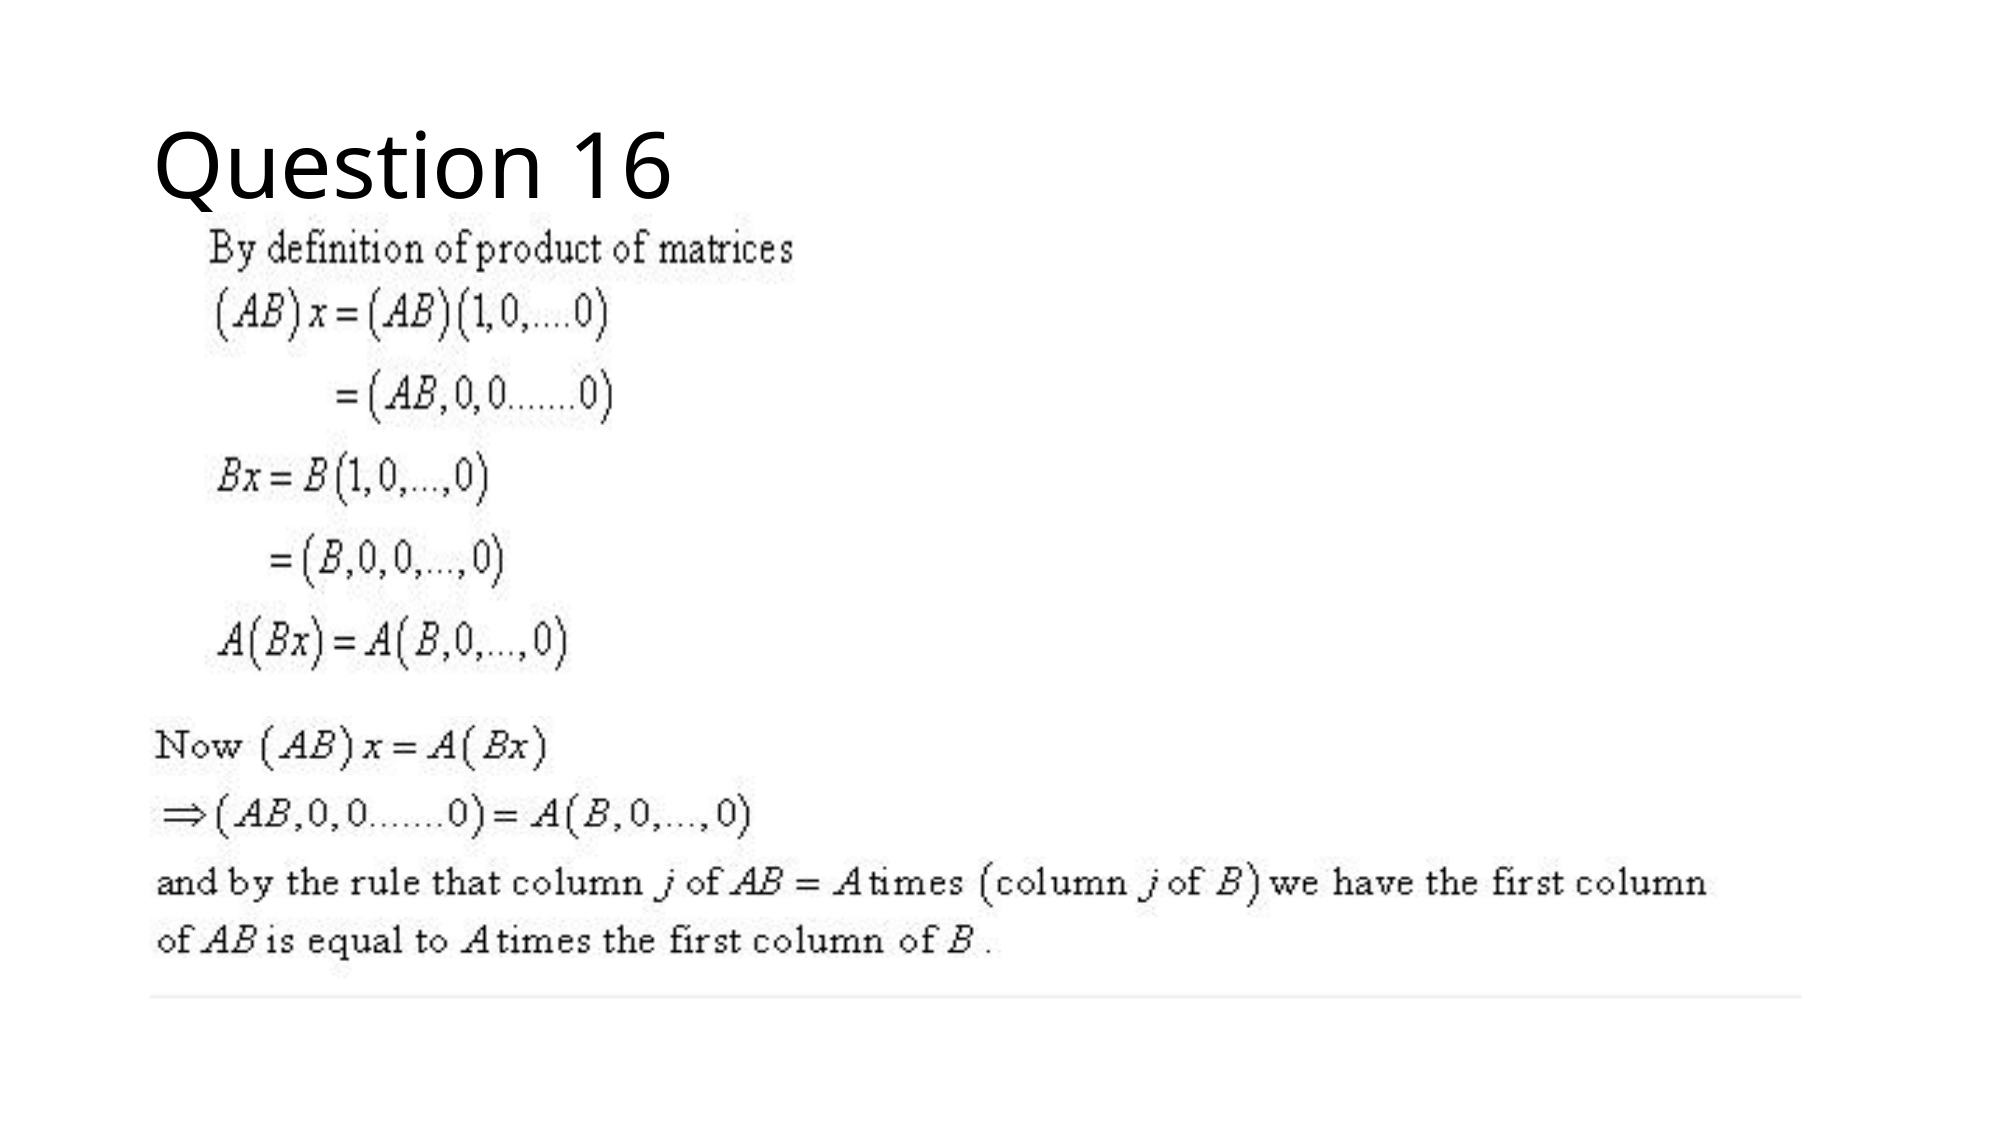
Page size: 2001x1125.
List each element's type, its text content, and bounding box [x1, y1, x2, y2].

title Question 16 [137, 59, 1863, 278]
picture [137, 212, 1802, 1006]
